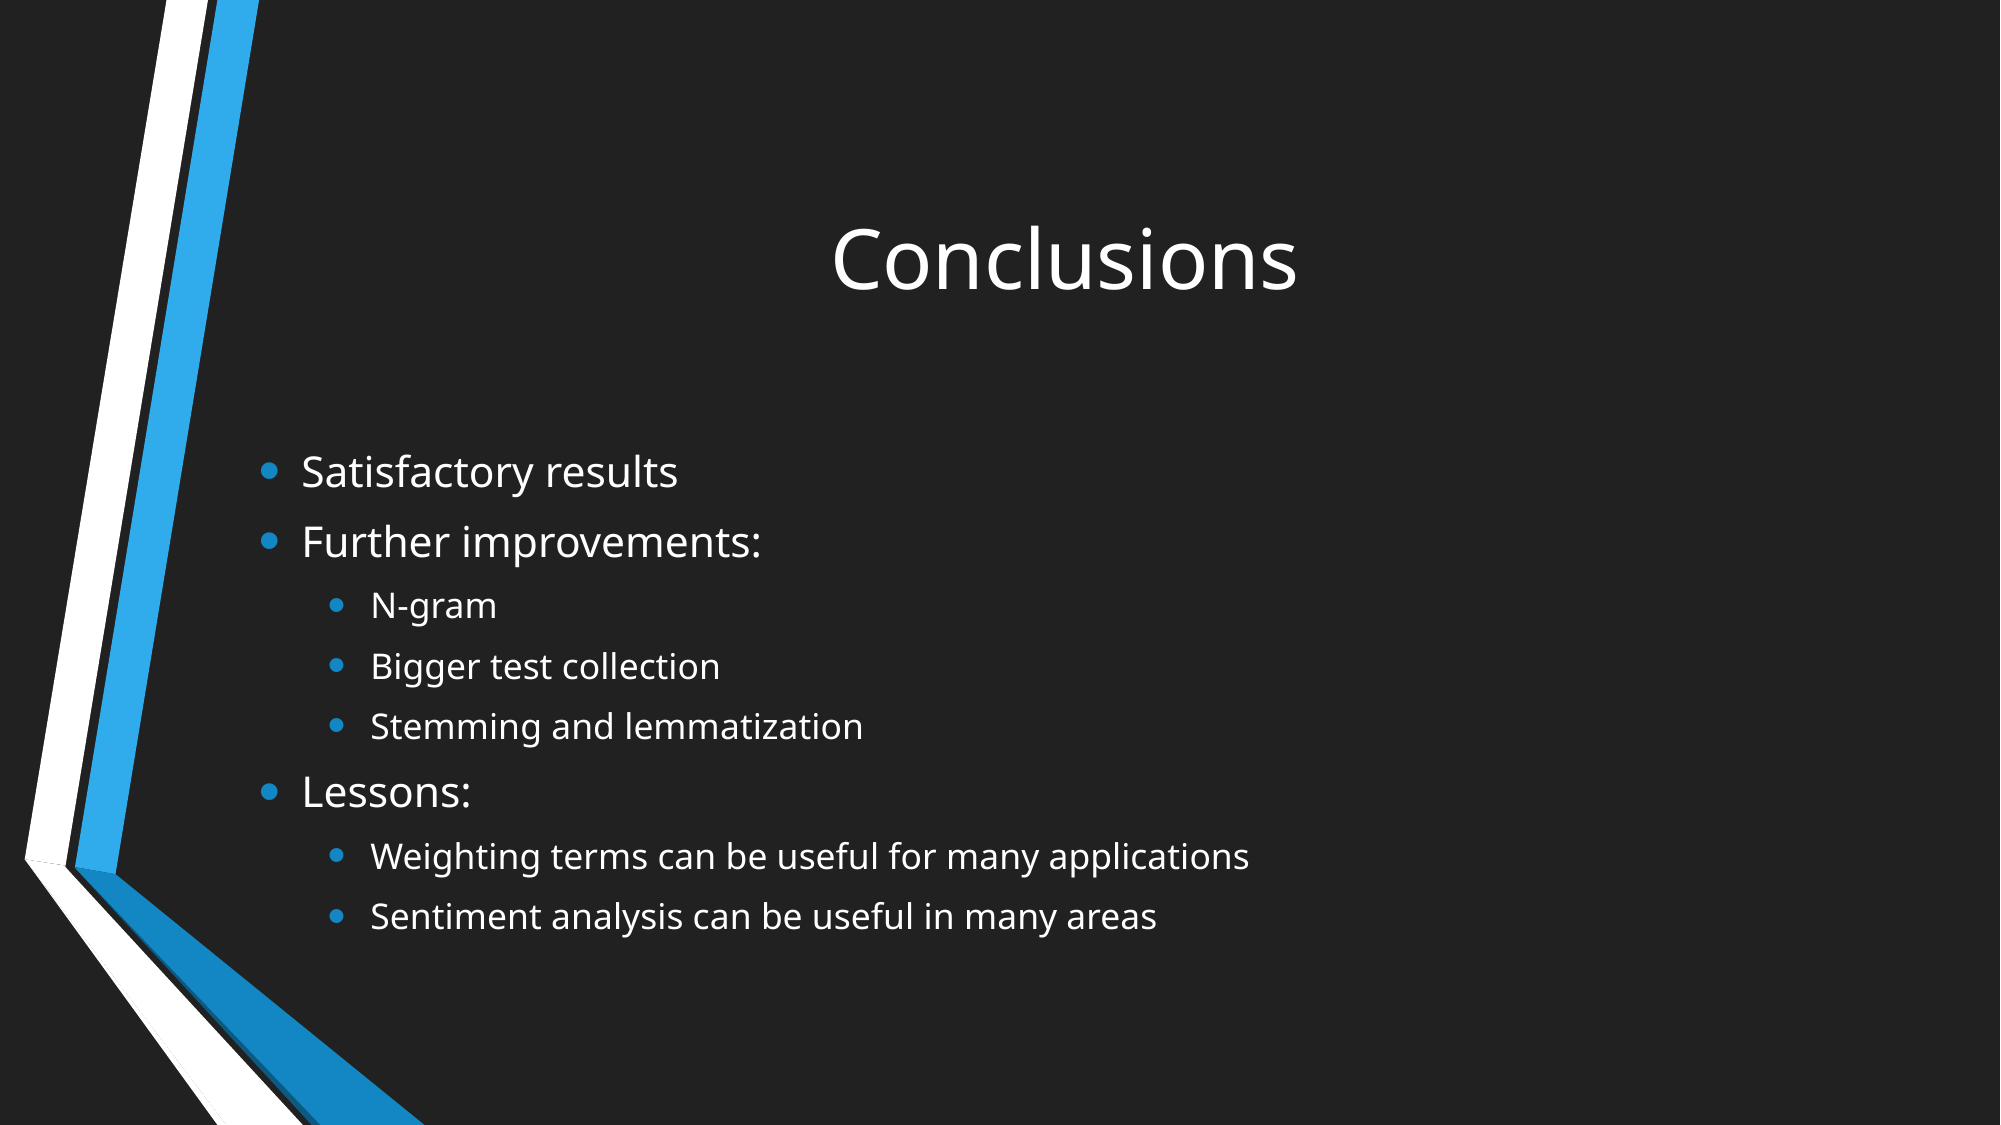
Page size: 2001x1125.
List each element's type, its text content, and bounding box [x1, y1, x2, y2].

title Conclusions [243, 112, 1887, 400]
list Satisfactory results Further improvements: N-gram Bigger test collection Stemming and lemmatization Lessons: Weighting terms can be useful for many applications Sentiment analysis can be useful in many areas [243, 437, 1887, 950]
